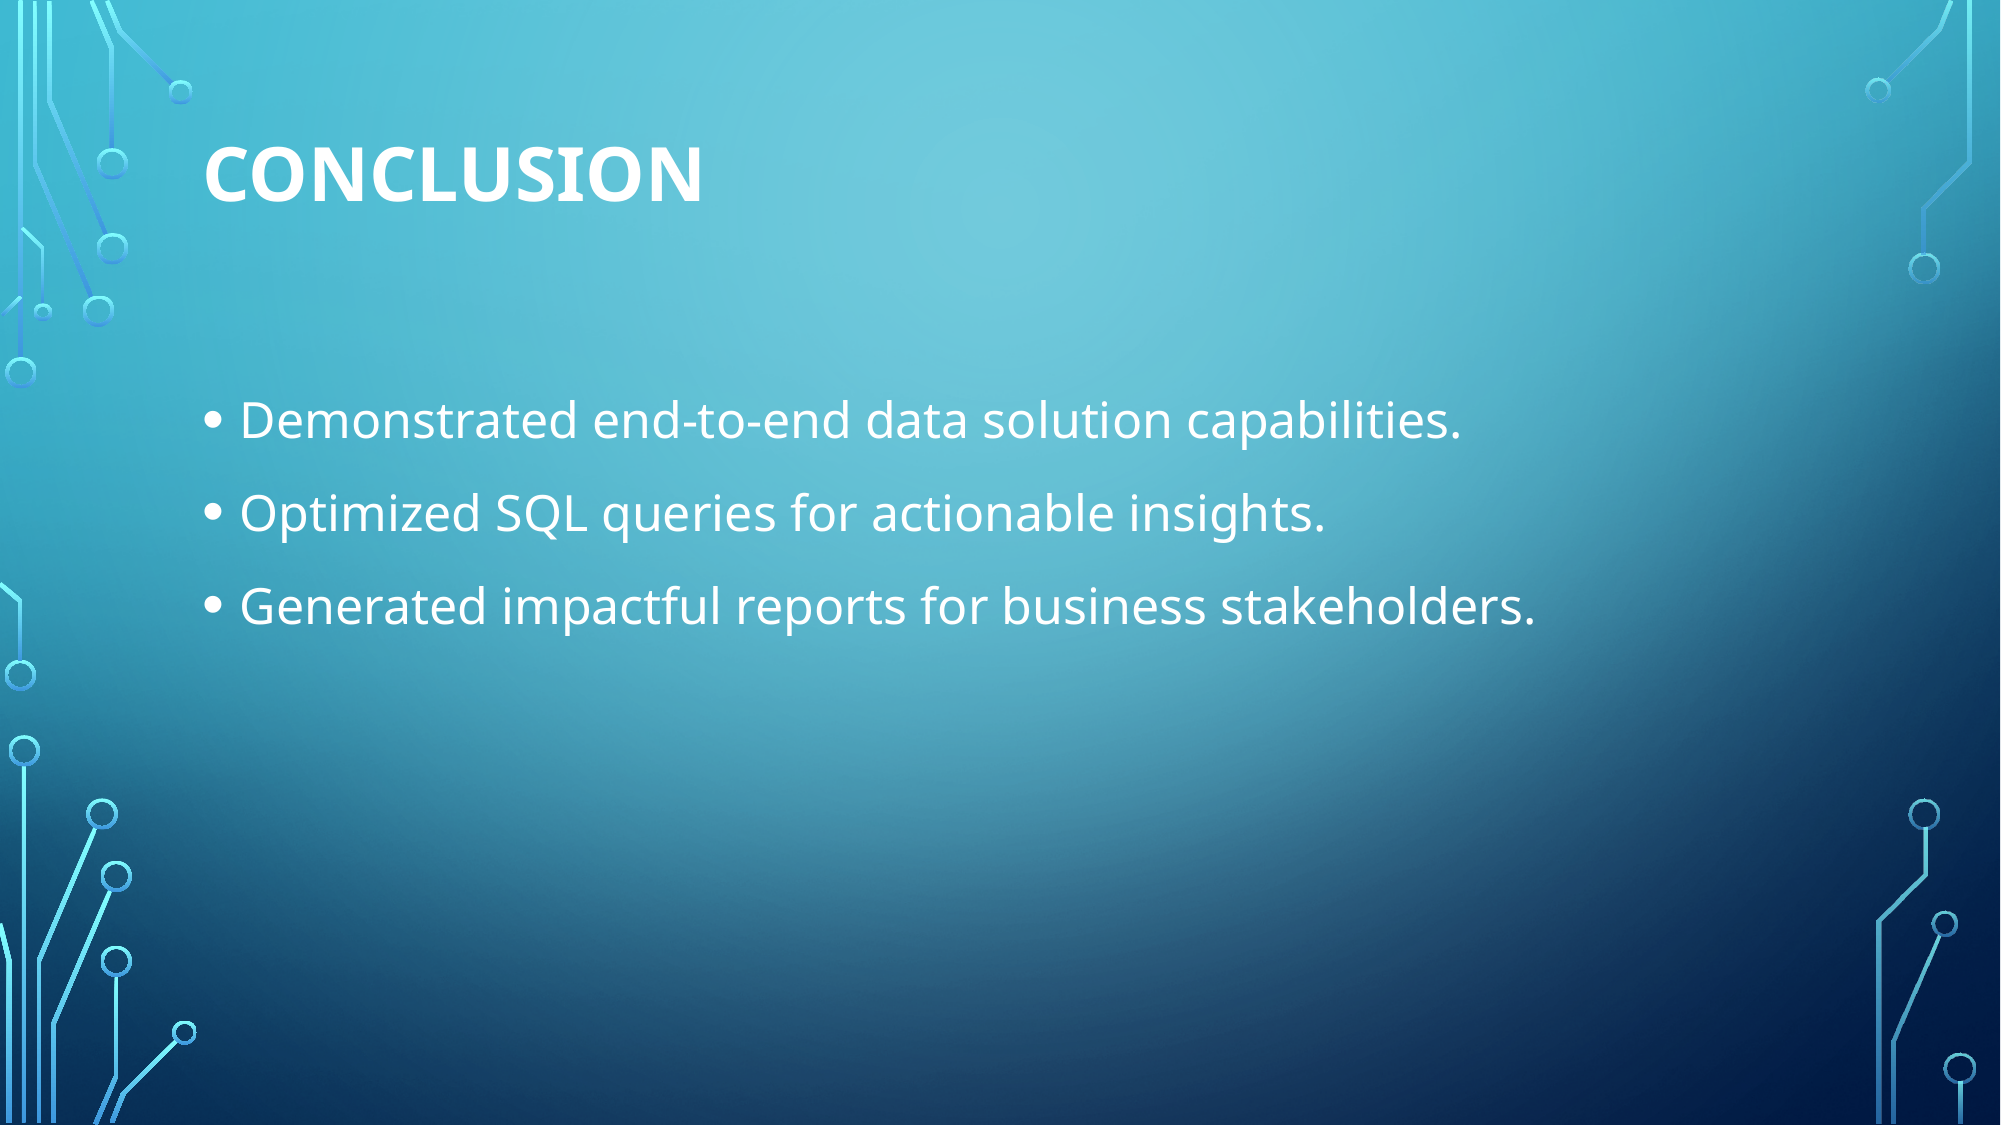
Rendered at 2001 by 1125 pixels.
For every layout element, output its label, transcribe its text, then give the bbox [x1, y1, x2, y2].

list Demonstrated end-to-end data solution capabilities. Optimized SQL queries for actionable insights. Generated impactful reports for business stakeholders. [187, 369, 1813, 950]
title Conclusion [187, 101, 1813, 344]
